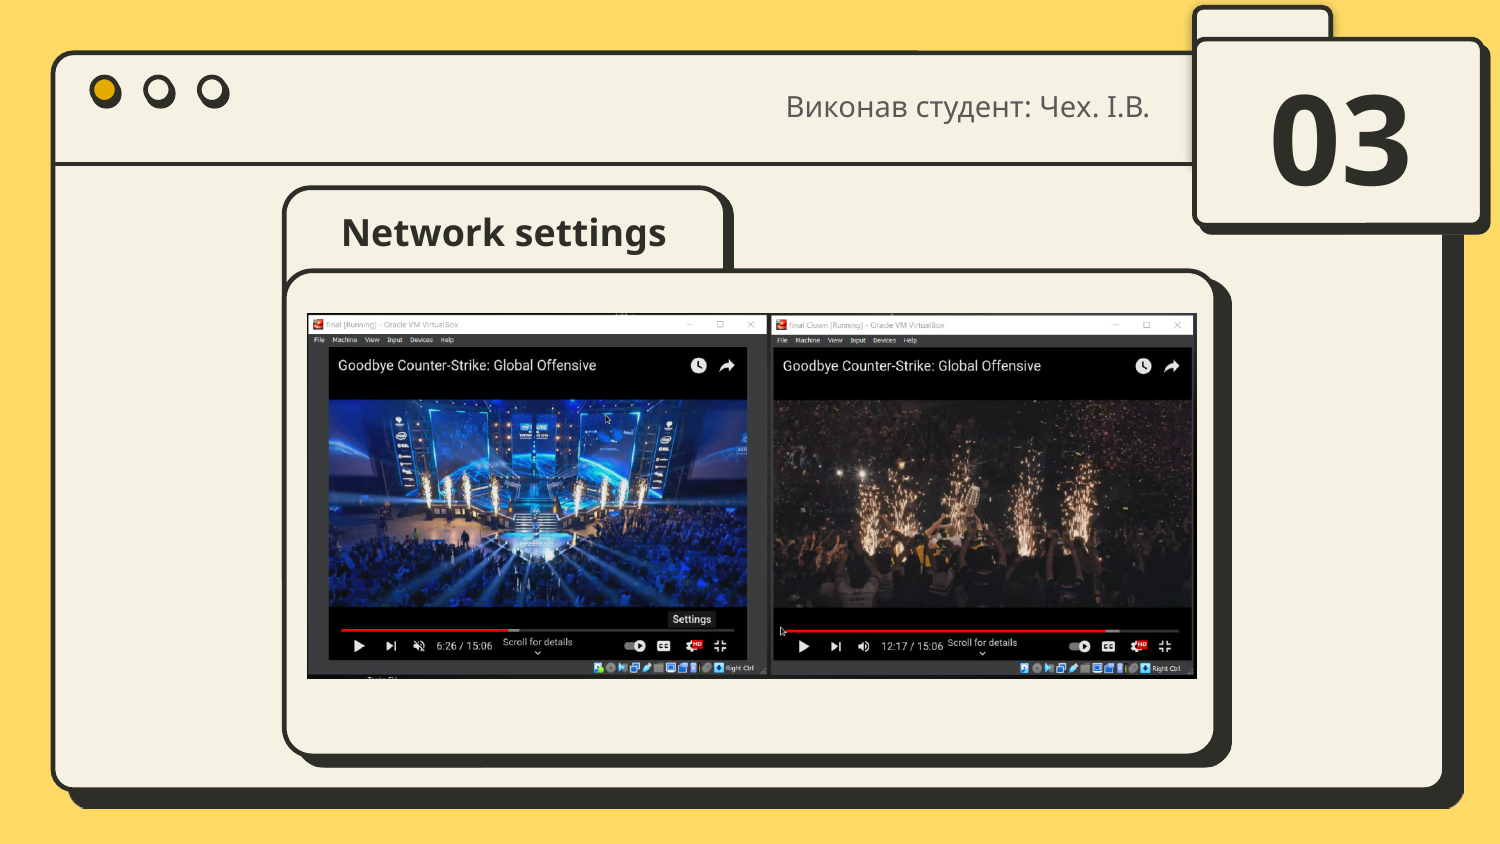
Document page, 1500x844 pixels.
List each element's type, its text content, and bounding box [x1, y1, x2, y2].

text_box Виконав студент: Чех. І.В. [625, 63, 1311, 149]
picture [307, 313, 1197, 679]
text_box 03 [1215, 65, 1467, 207]
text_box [283, 187, 1217, 757]
